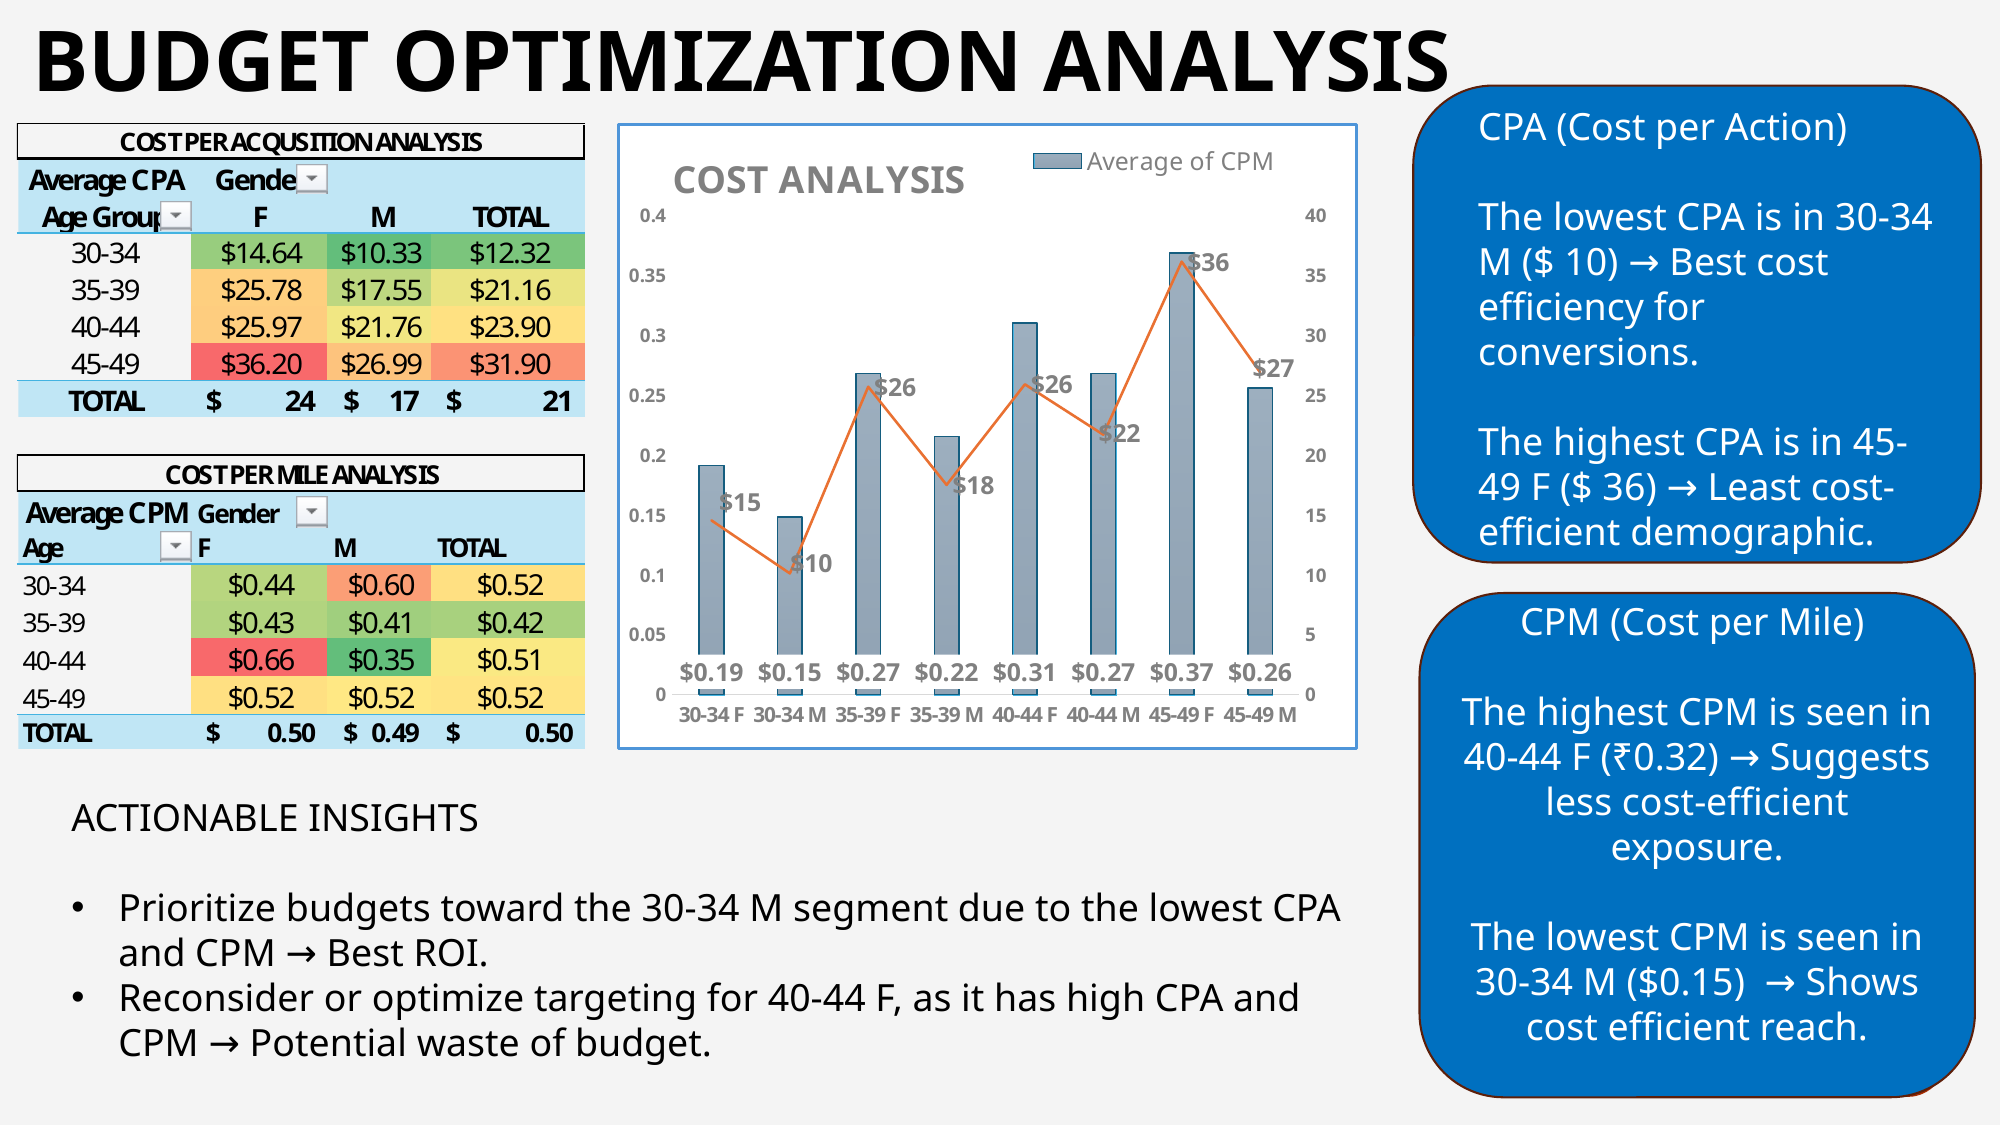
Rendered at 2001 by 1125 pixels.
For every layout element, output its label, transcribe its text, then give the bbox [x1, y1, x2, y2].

text_box [1412, 84, 1942, 558]
text_box CPA (Cost per Action) The lowest CPA is in 30-34 M ($ 10) → Best cost efficiency for conversions. The highest CPA is in 45-49 F ($ 36) → Least cost-efficient demographic. [1463, 95, 1951, 561]
text_box [1951, 101, 1983, 547]
text_box CPM (Cost per Mile) The highest CPM is seen in 40-44 F (₹0.32) → Suggests less cost-efficient exposure. The lowest CPM is seen in 30-34 M ($0.15) → Shows cost efficient reach. [1418, 591, 1976, 1099]
text_box ACTIONABLE INSIGHTS Prioritize budgets toward the 30-34 M segment due to the lowest CPA and CPM → Best ROI. Reconsider or optimize targeting for 40-44 F, as it has high CPA and CPM → Potential waste of budget. [56, 786, 1358, 1072]
picture [17, 123, 585, 417]
title BUDGET OPTIMIZATION ANALYSIS [17, 0, 1668, 149]
chart [619, 125, 1358, 749]
picture [17, 455, 585, 749]
